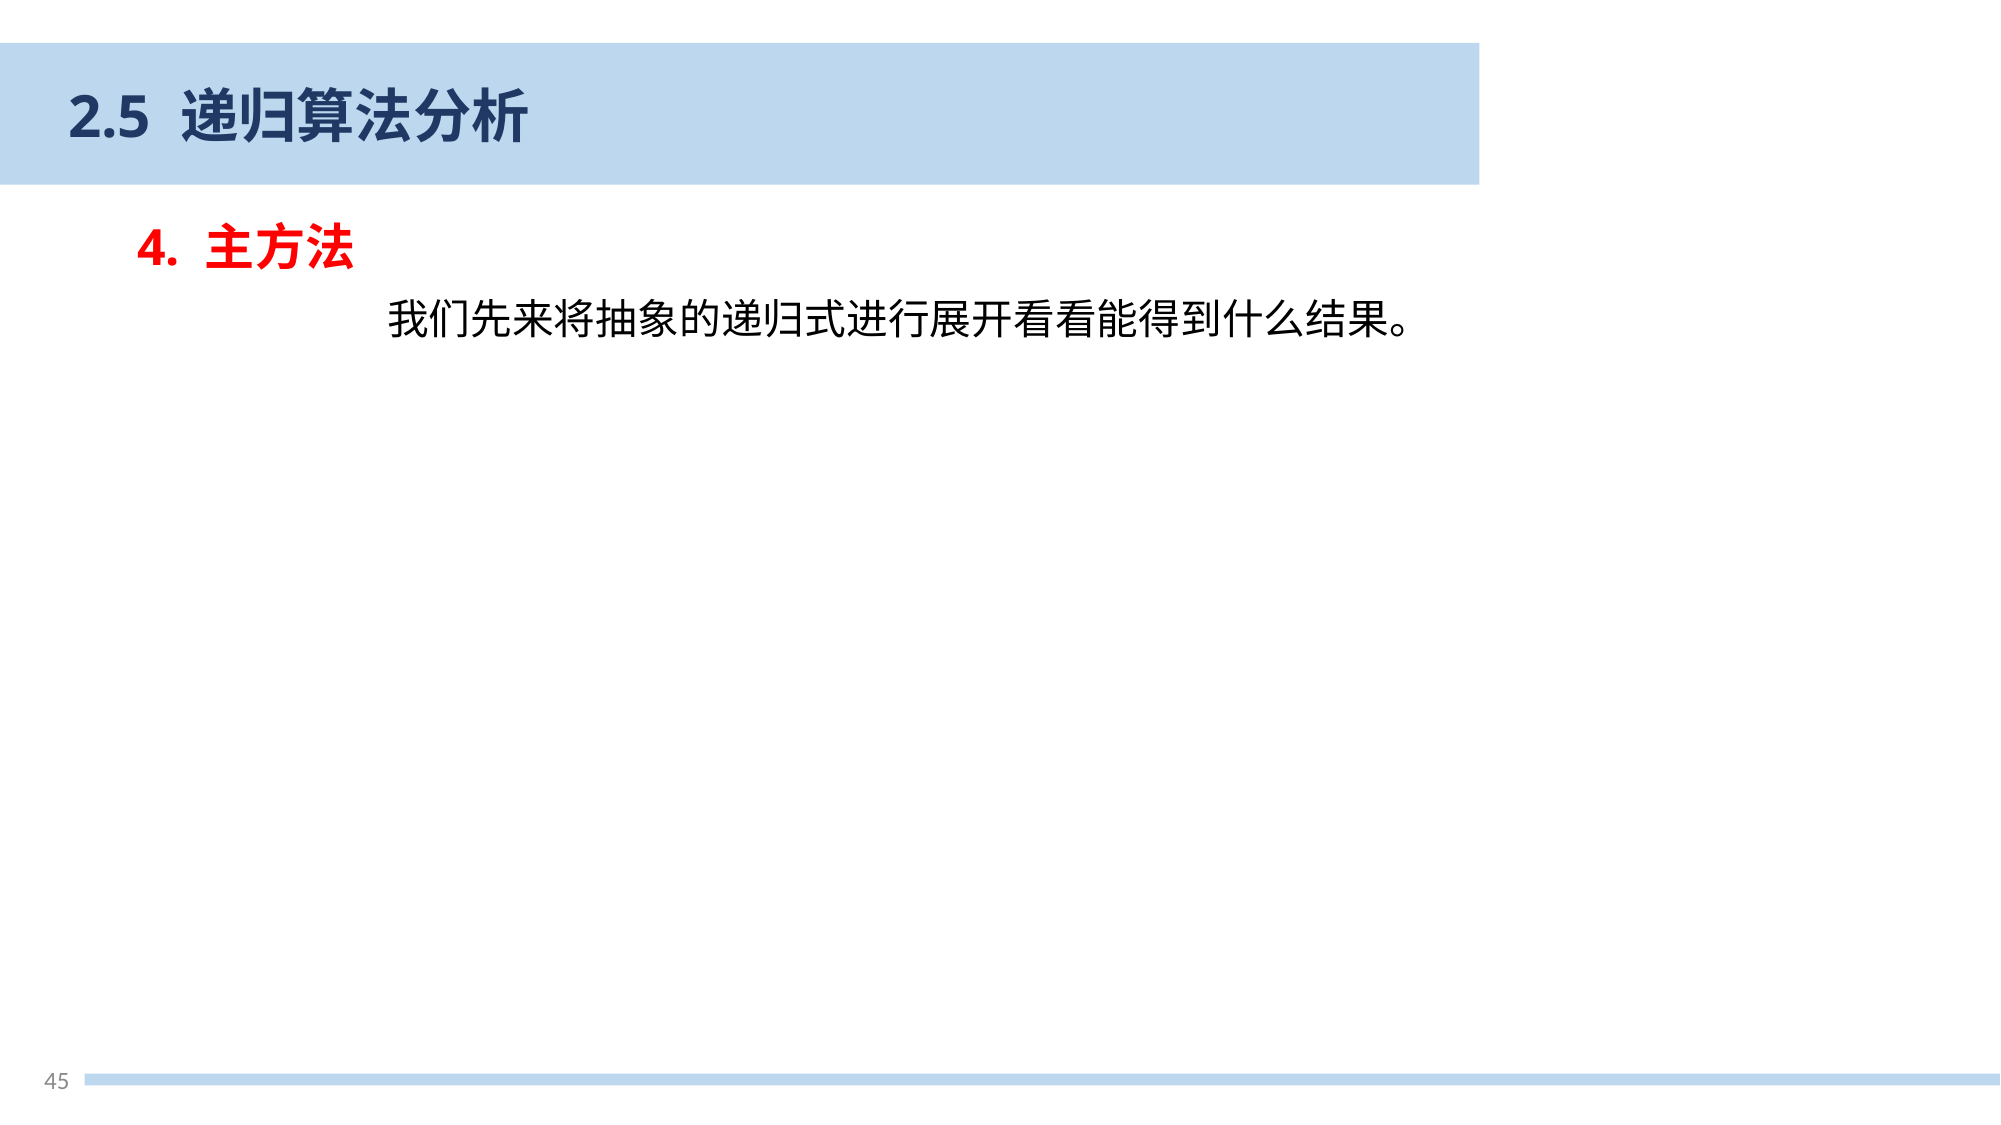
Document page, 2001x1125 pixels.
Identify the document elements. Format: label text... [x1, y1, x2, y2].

slide_number 45 [0, 1049, 85, 1110]
text_box 我们先来将抽象的递归式进行展开看看能得到什么结果。 [295, 285, 1670, 351]
text_box 4. 主方法 [122, 195, 1393, 283]
list 2.5 递归算法分析 [0, 42, 1480, 185]
